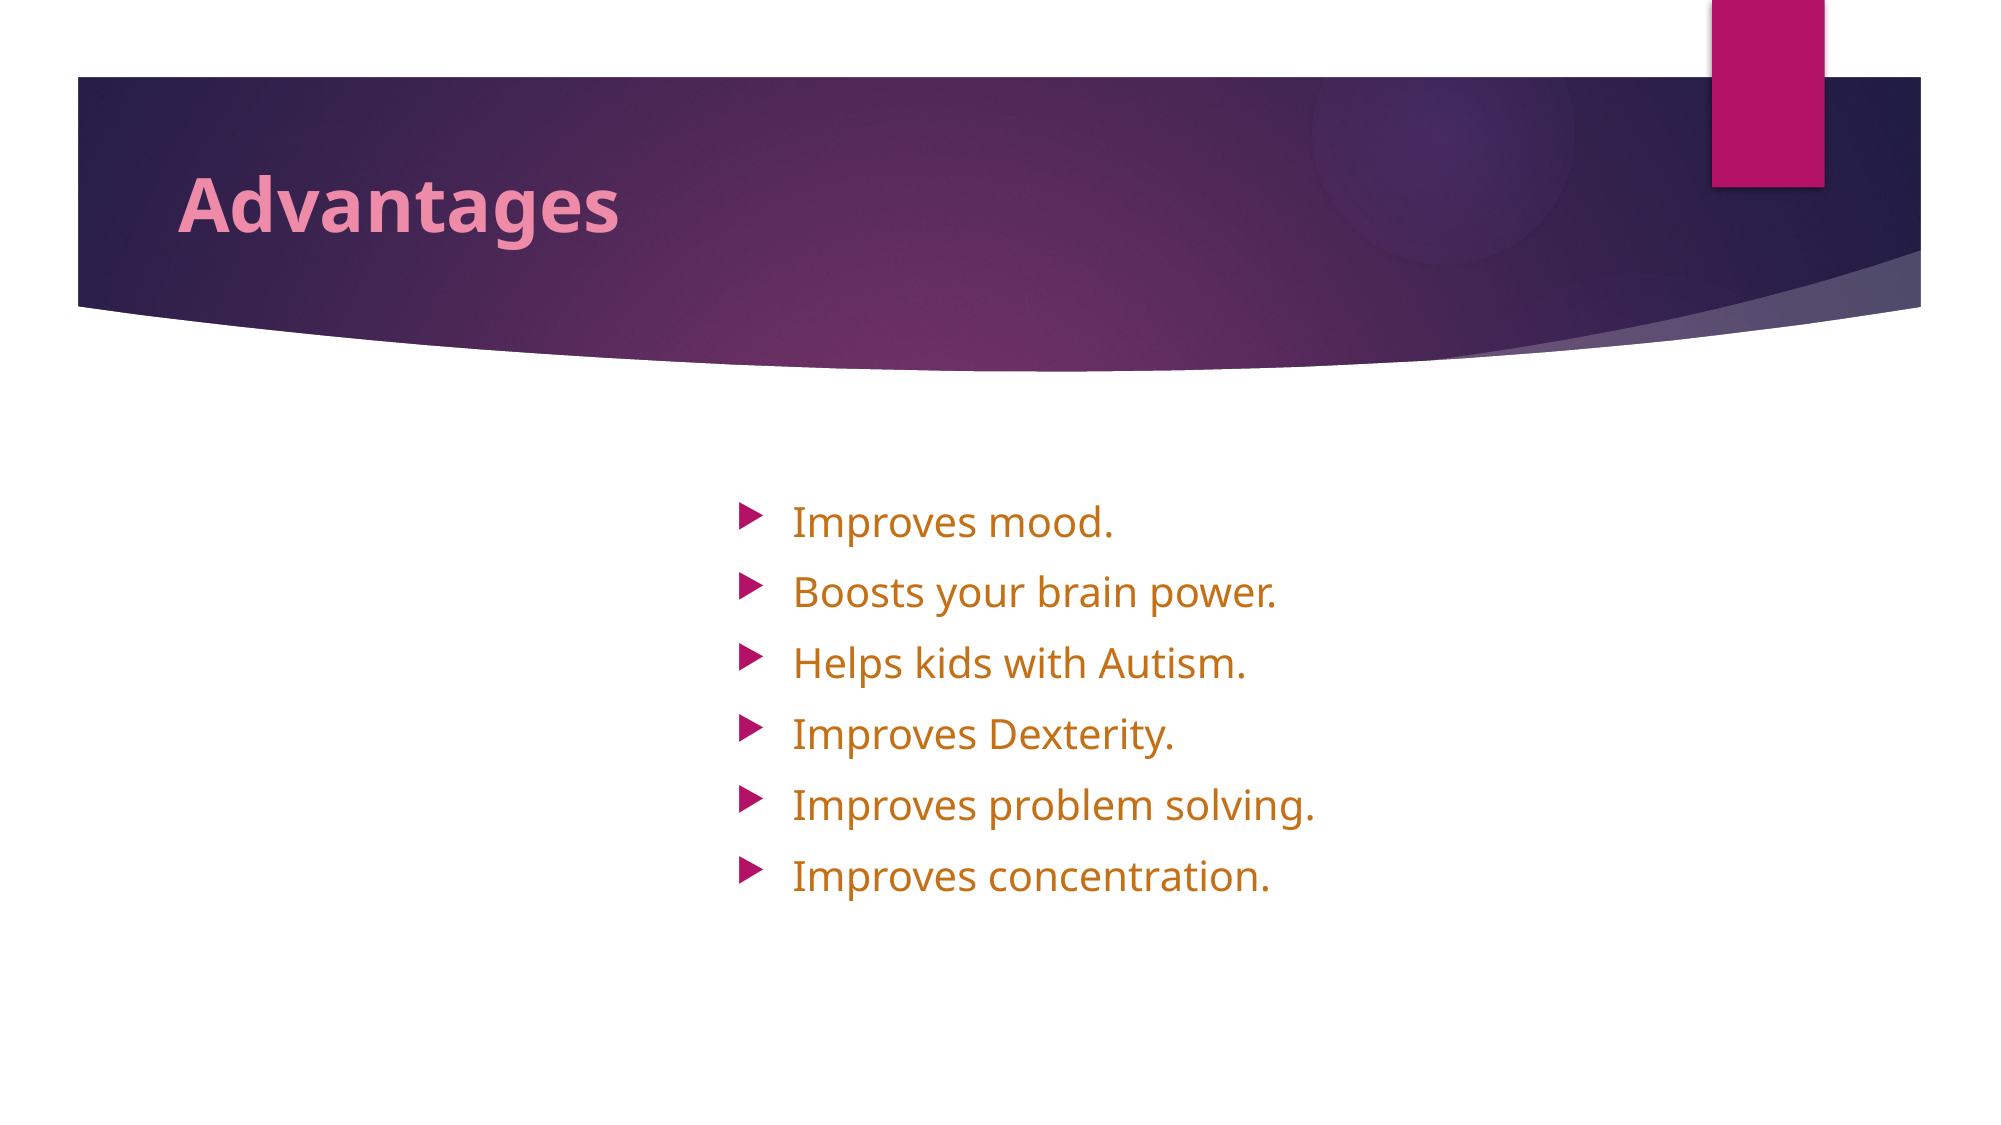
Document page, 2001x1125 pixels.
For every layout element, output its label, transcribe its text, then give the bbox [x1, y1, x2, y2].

title Advantages [163, 144, 1601, 261]
list Improves mood. Boosts your brain power. Helps kids with Autism. Improves Dexterity. Improves problem solving. Improves concentration. [702, 487, 1371, 1125]
